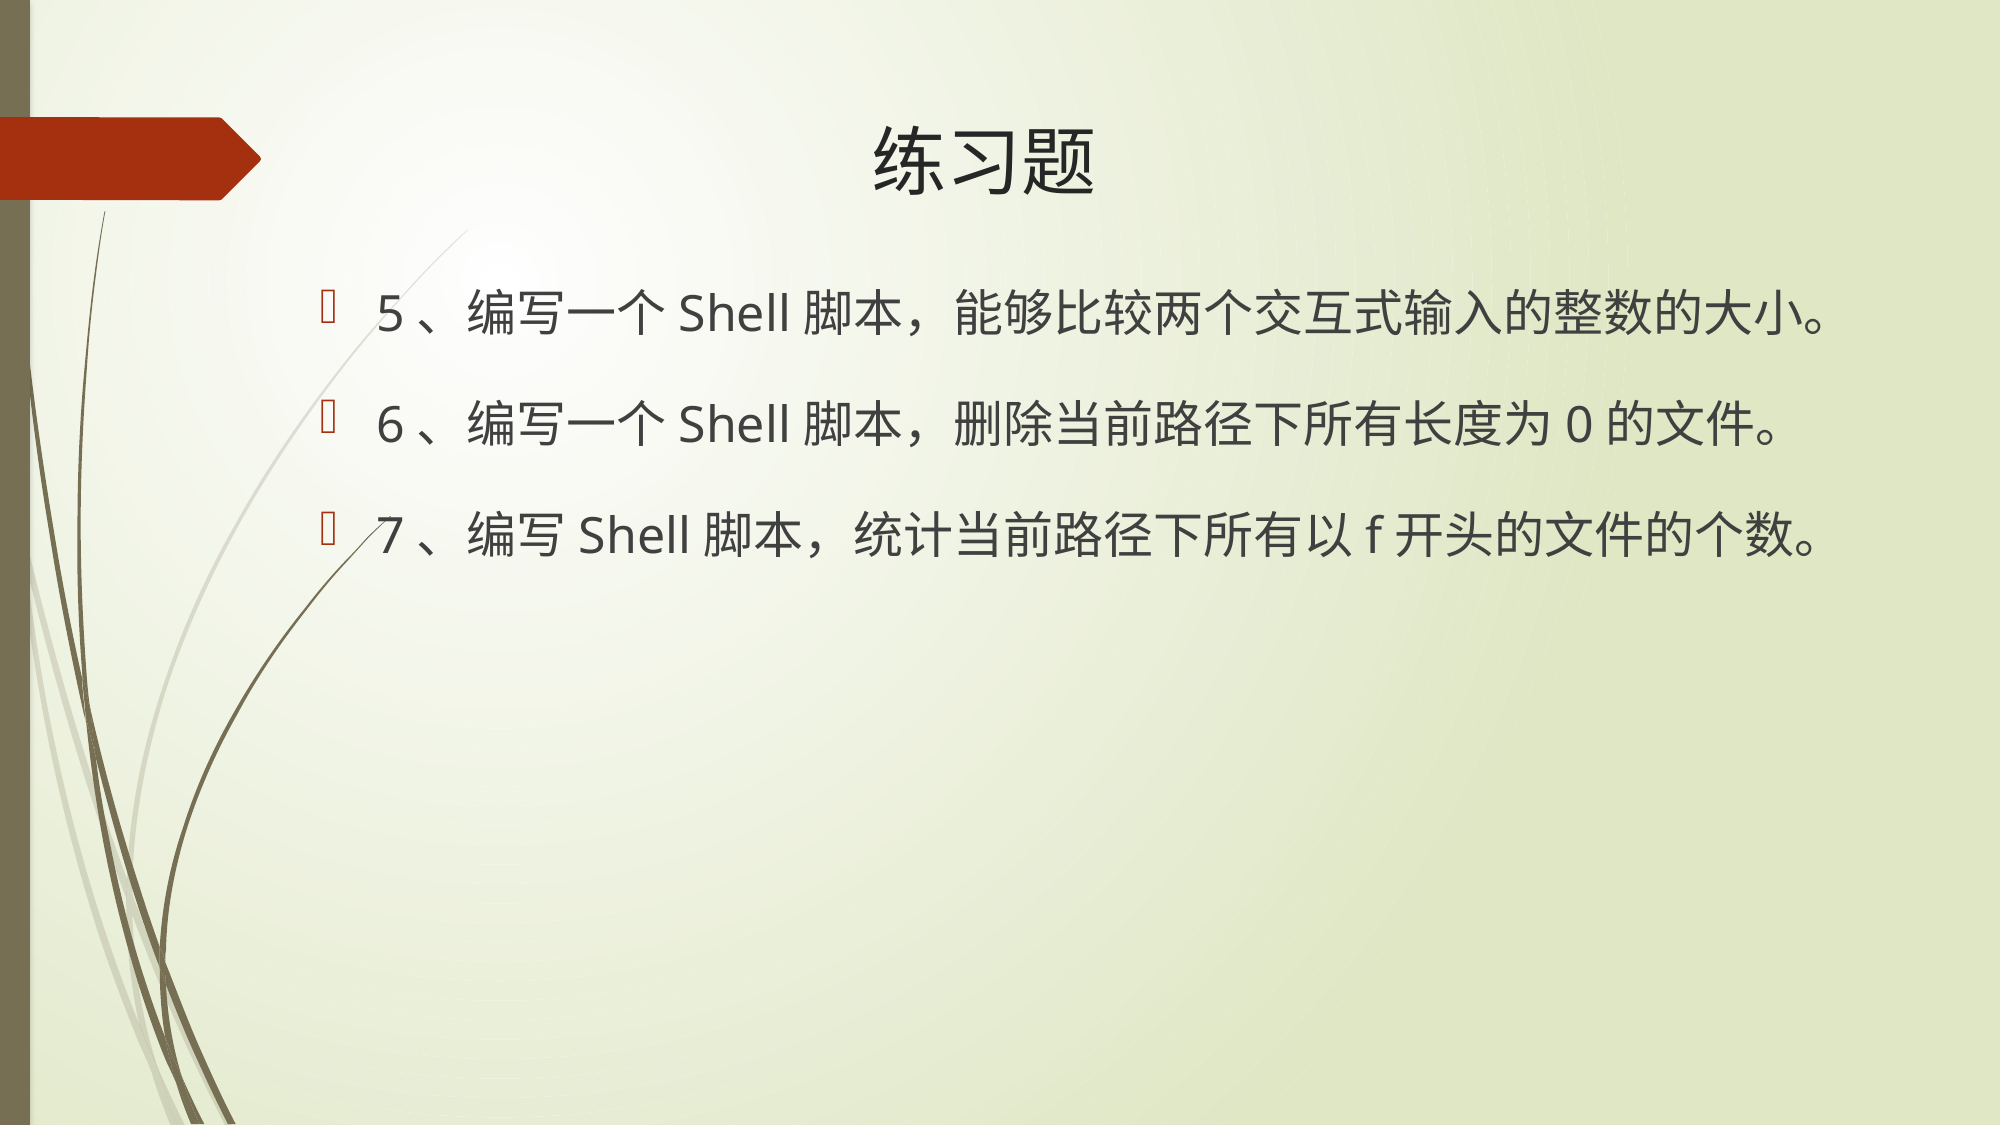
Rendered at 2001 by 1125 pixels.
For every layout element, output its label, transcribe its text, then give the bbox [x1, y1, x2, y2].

text_box 5、编写一个Shell脚本，能够比较两个交互式输入的整数的大小。 6、编写一个Shell脚本，删除当前路径下所有长度为0的文件。 7、编写Shell脚本，统计当前路径下所有以f开头的文件的个数。 [304, 243, 1937, 589]
title 练习题 [252, 106, 1715, 244]
